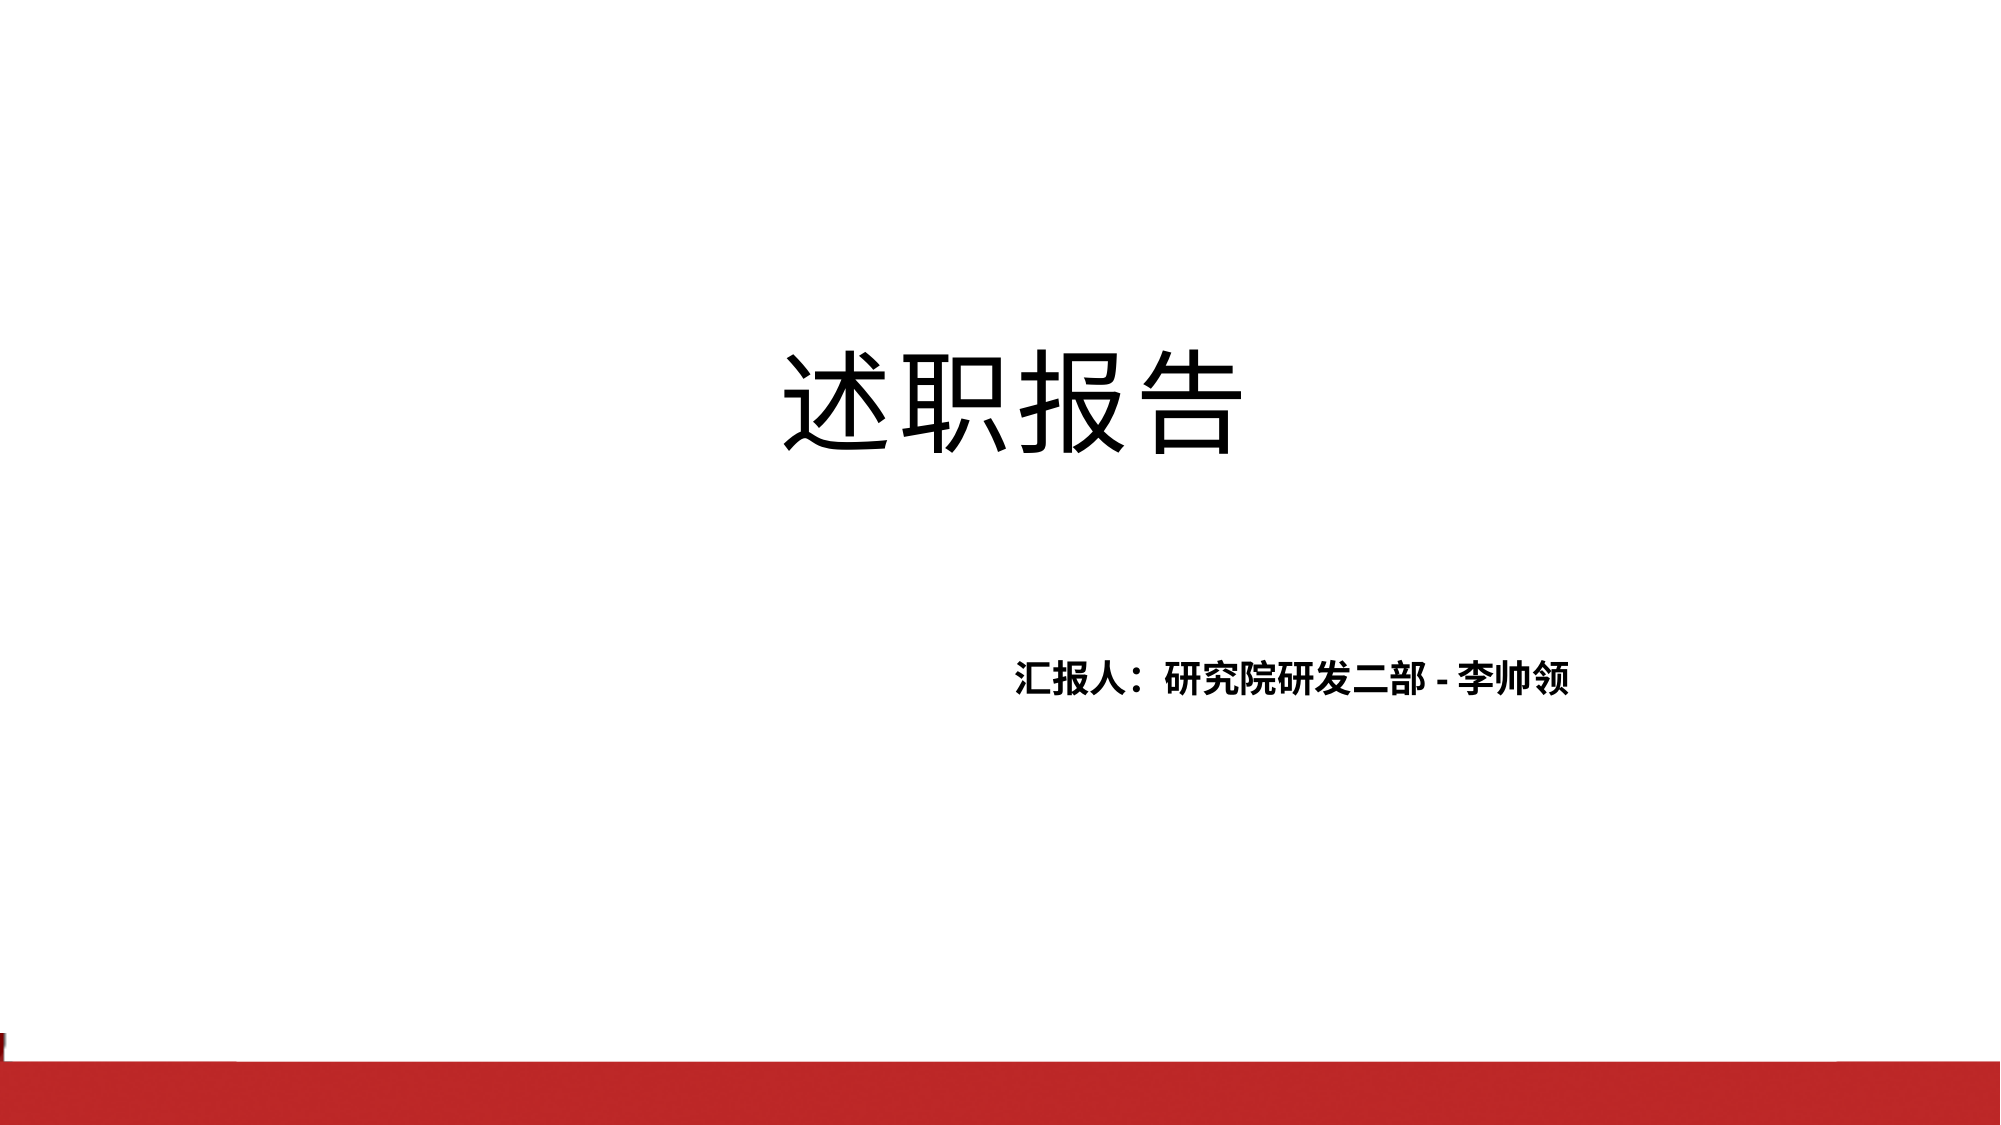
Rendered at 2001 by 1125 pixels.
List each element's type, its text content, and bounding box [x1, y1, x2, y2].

text_box 汇报人：研究院研发二部-李帅领 [999, 649, 1593, 706]
text_box 述职报告 [764, 325, 1260, 492]
picture [0, 1033, 2000, 1125]
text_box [646, 346, 977, 890]
